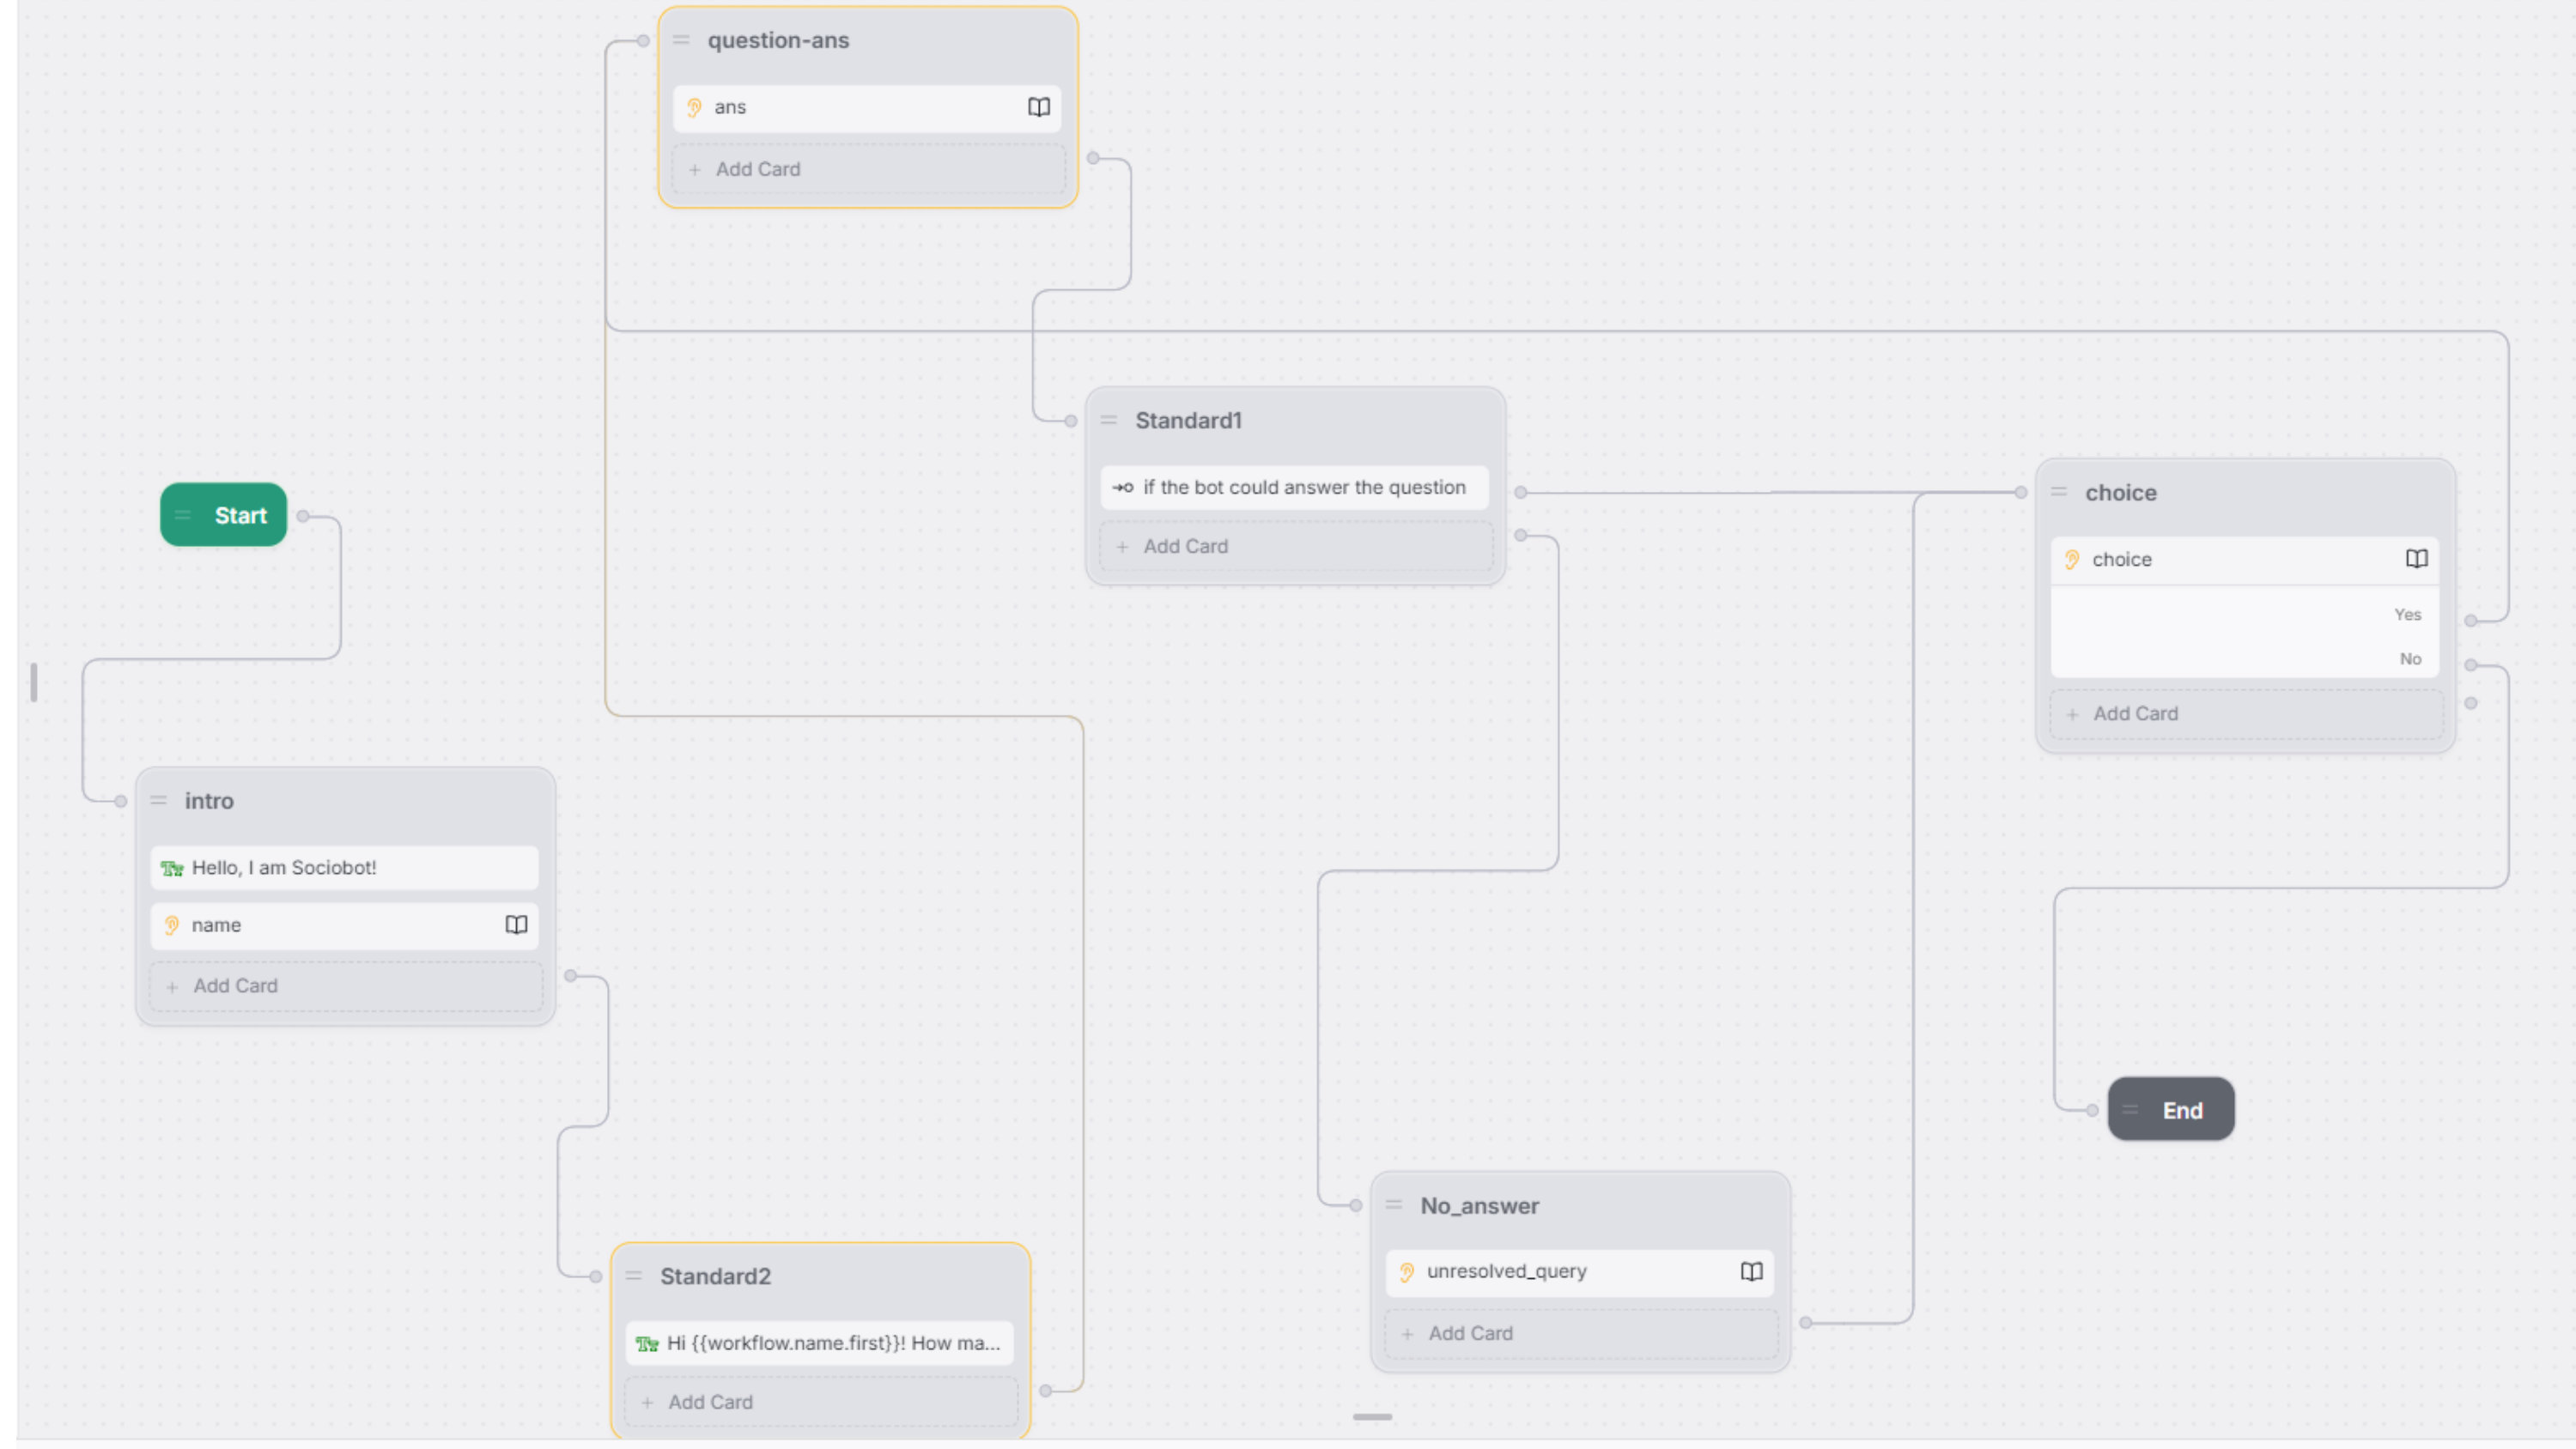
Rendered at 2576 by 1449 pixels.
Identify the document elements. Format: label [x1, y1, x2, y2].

text_box [16, 0, 2576, 1449]
